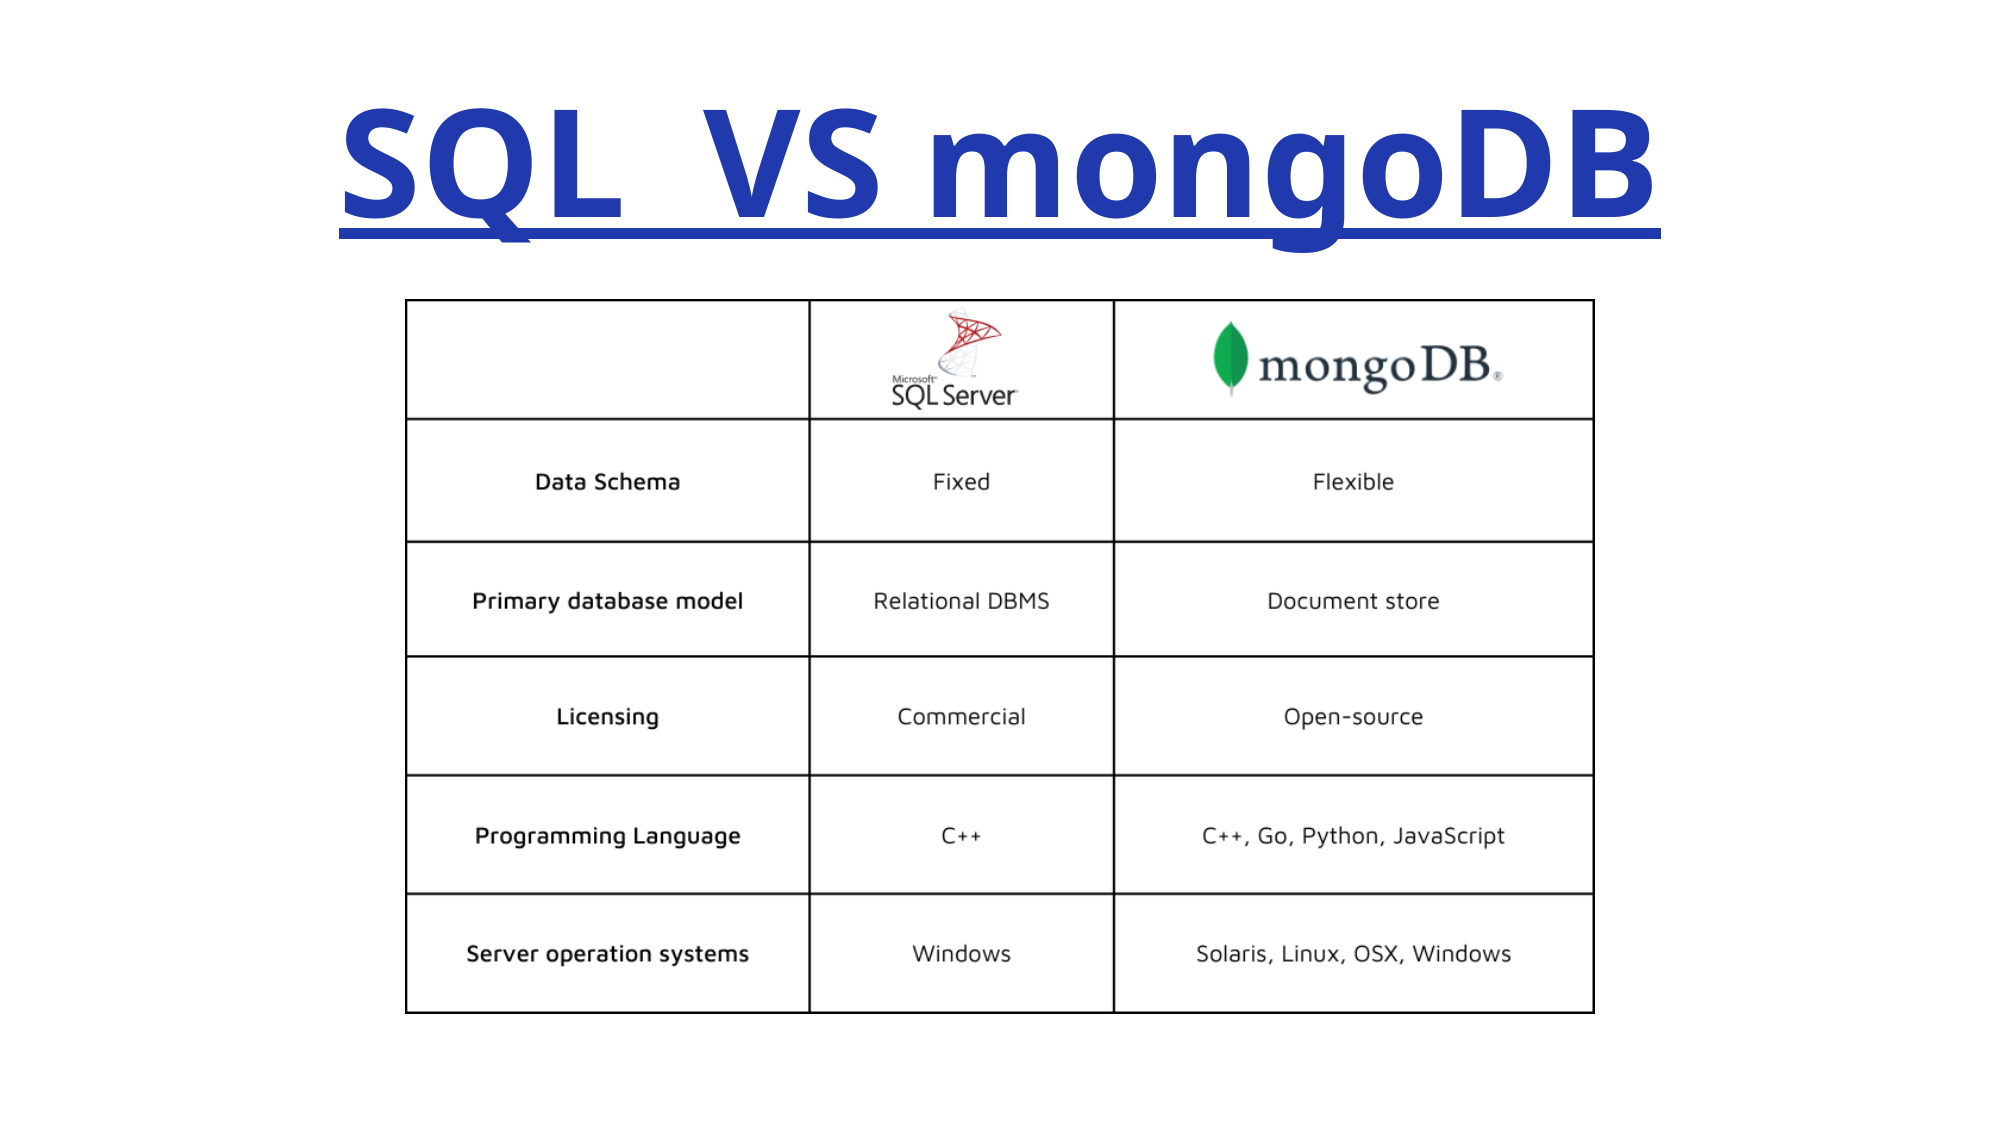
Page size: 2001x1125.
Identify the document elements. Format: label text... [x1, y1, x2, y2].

title SQL VS mongoDB [137, 59, 1863, 278]
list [405, 299, 1595, 1014]
